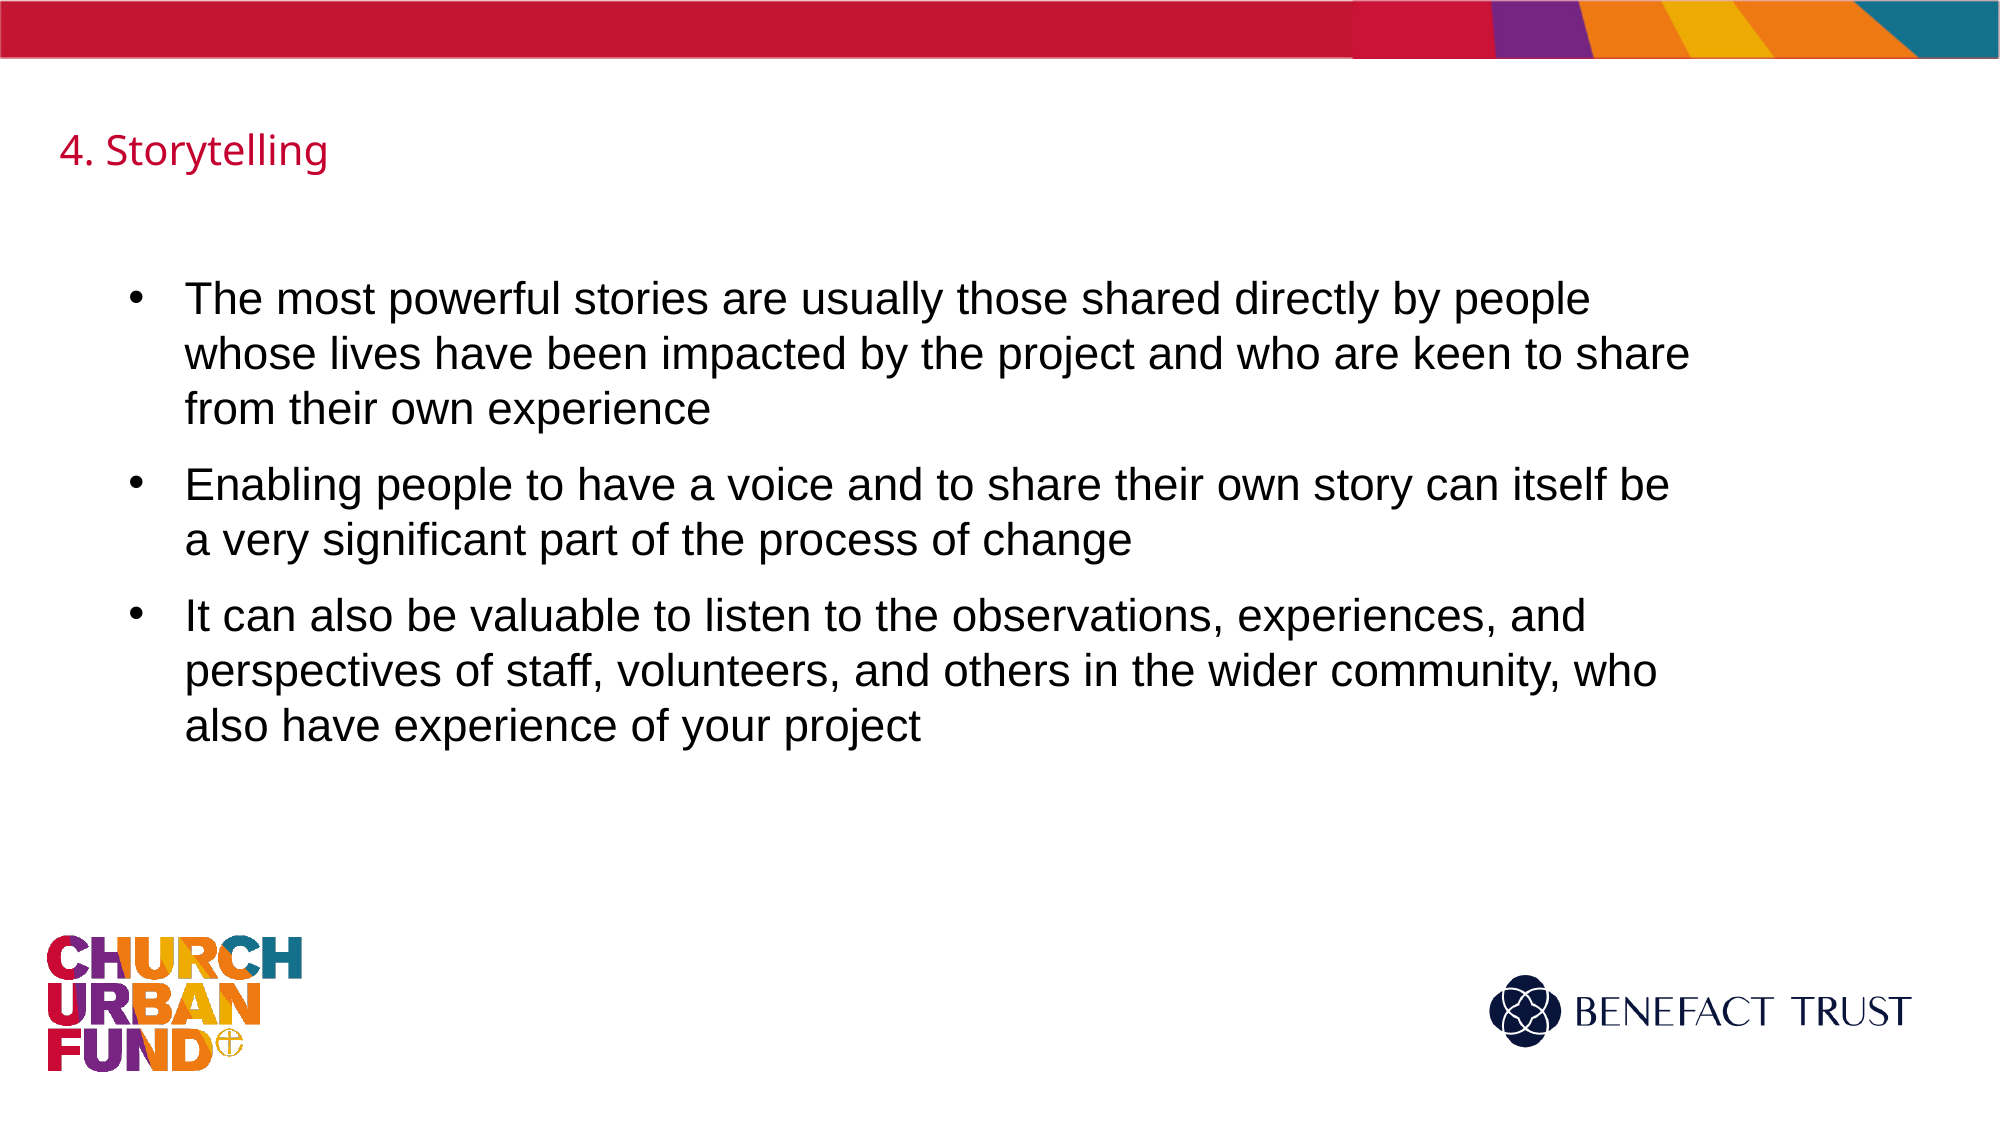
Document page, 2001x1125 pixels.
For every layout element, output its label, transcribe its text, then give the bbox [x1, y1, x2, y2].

picture [44, 933, 304, 1077]
picture [1468, 949, 1934, 1066]
text_box The most powerful stories are usually those shared directly by people whose lives have been impacted by the project and who are keen to share from their own experience Enabling people to have a voice and to share their own story can itself be a very significant part of the process of change It can also be valuable to listen to the observations, experiences, and perspectives of staff, volunteers, and others in the wider community, who also have experience of your project [113, 261, 1740, 1020]
text_box 4. Storytelling [44, 77, 1522, 227]
picture [0, 0, 2000, 59]
